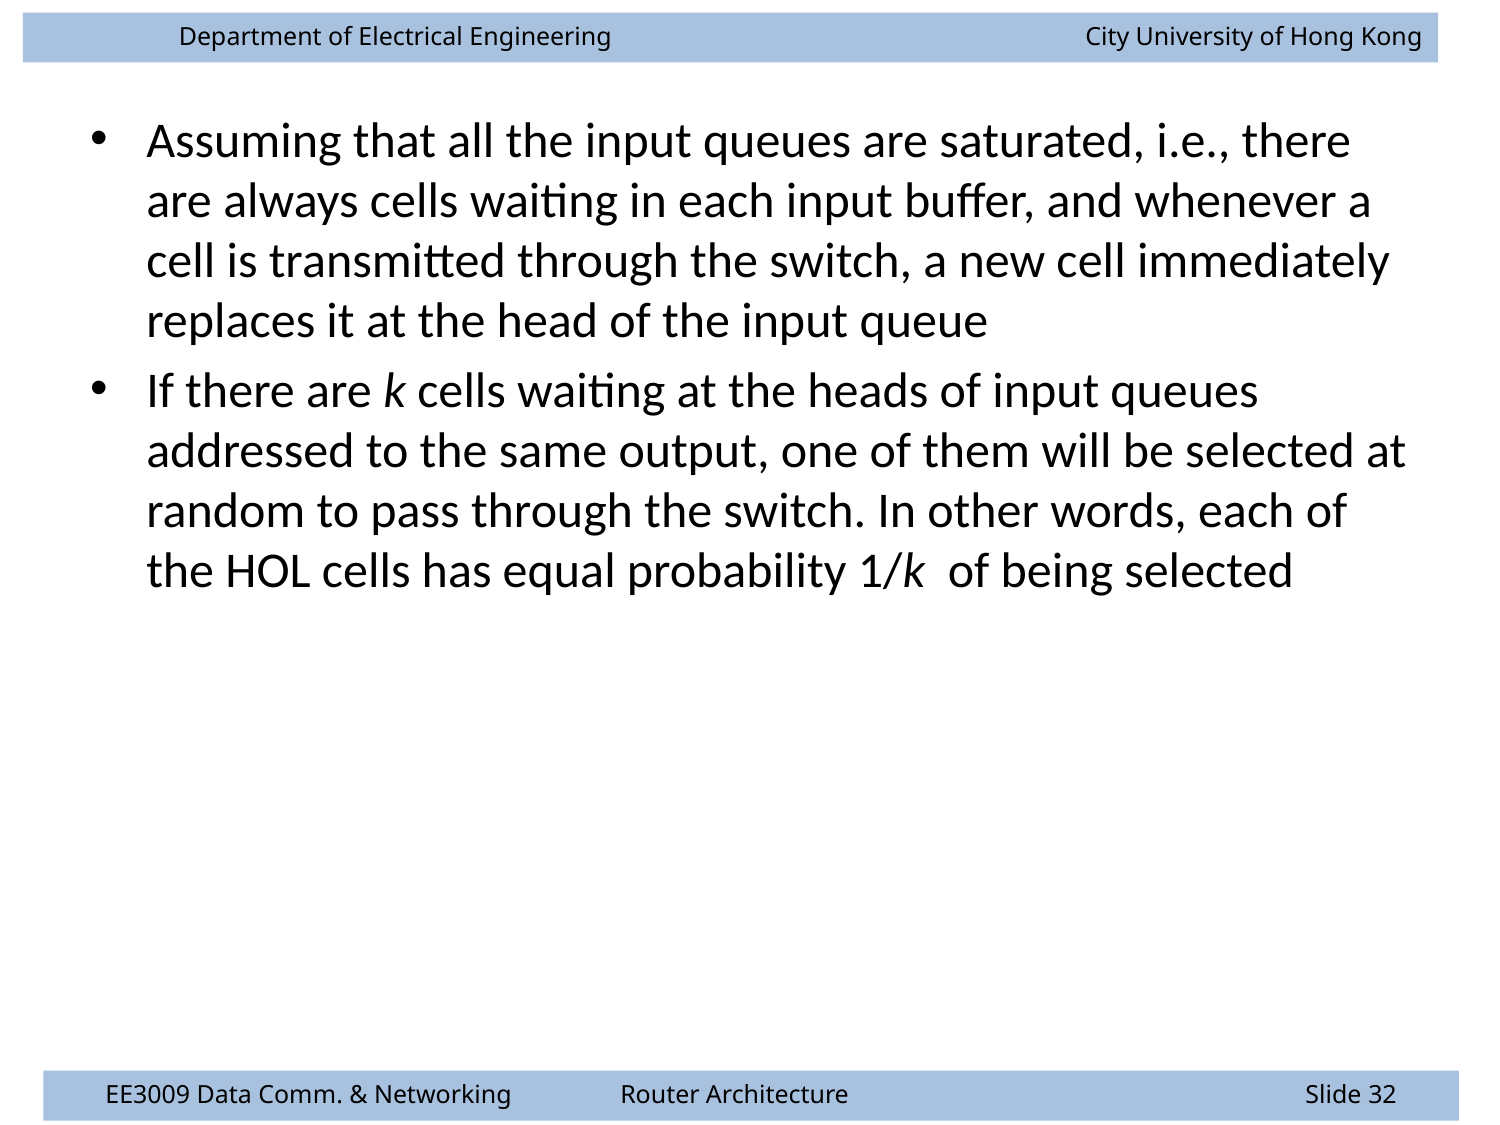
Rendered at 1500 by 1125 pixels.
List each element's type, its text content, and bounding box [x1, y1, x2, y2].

list Assuming that all the input queues are saturated, i.e., there are always cells waiting in each input buffer, and whenever a cell is transmitted through the switch, a new cell immediately replaces it at the head of the input queue If there are k cells waiting at the heads of input queues addressed to the same output, one of them will be selected at random to pass through the switch. In other words, each of the HOL cells has equal probability 1/k of being selected [75, 99, 1425, 1005]
